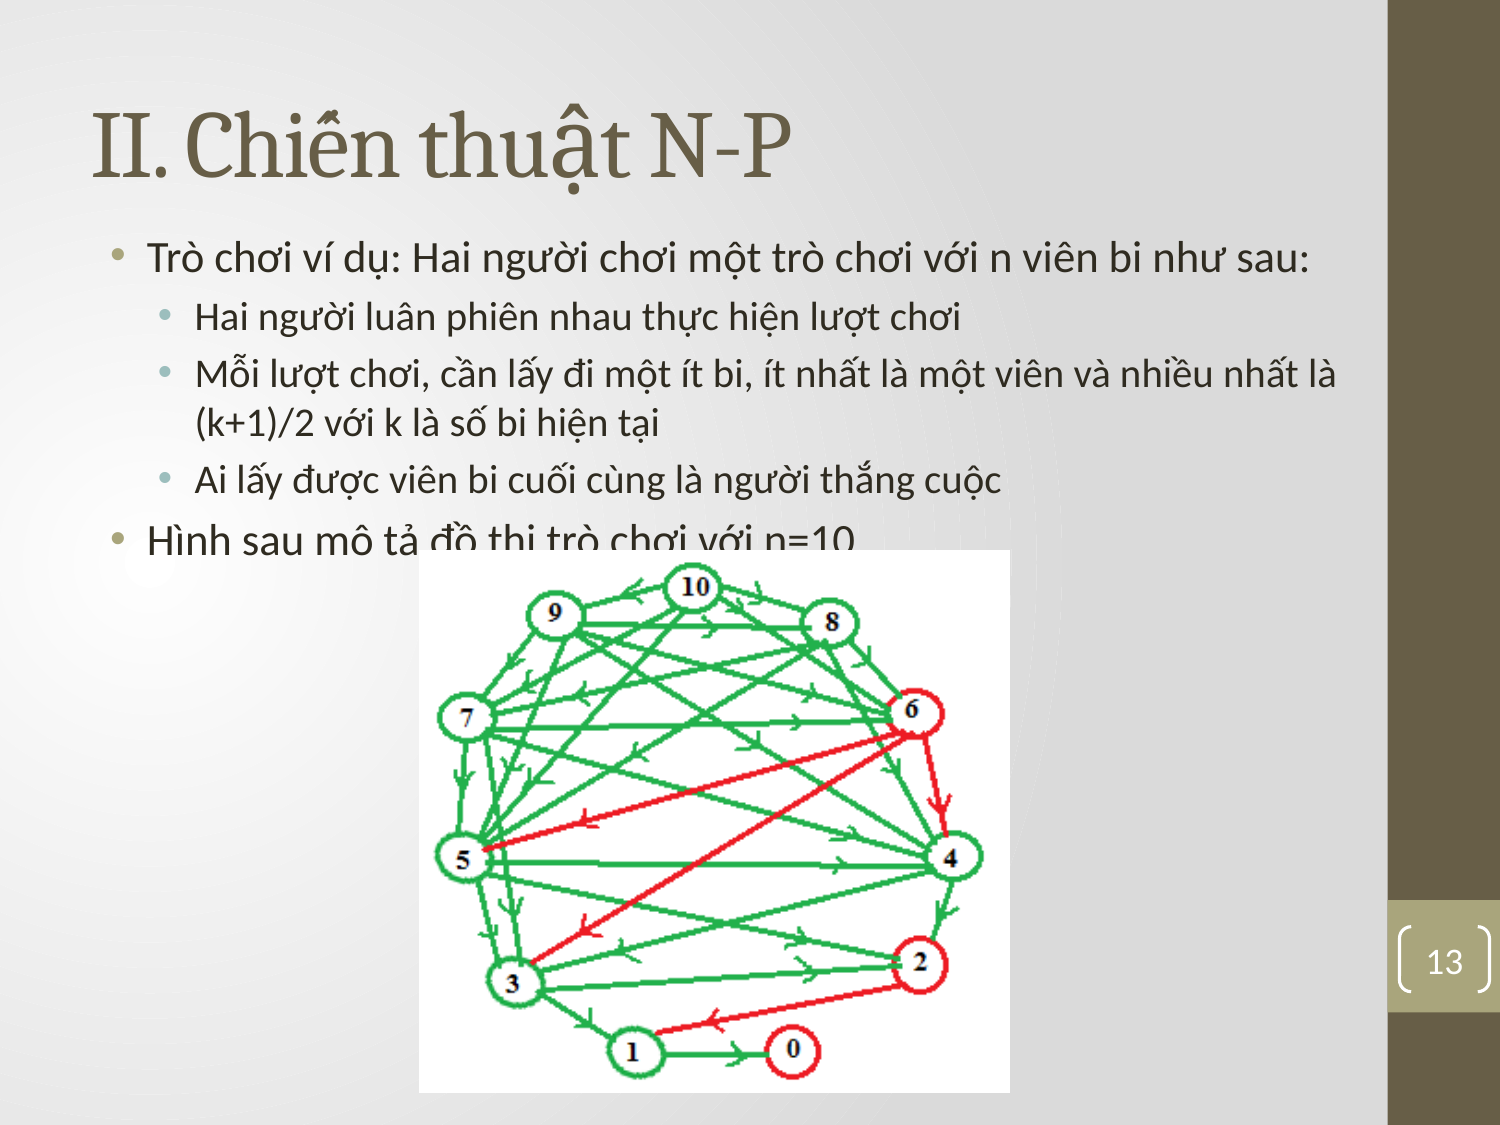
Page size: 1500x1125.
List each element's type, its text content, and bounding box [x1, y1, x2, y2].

title II. Chiến thuật N-P [75, 45, 1325, 233]
picture [418, 549, 1011, 1094]
slide_number 13 [1397, 925, 1492, 994]
list Trò chơi ví dụ: Hai người chơi một trò chơi với n viên bi như sau: Hai người luân phiên nhau thực hiện lượt chơi Mỗi lượt chơi, cần lấy đi một ít bi, ít nhất là một viên và nhiều nhất là (k+1)/2 với k là số bi hiện tại Ai lấy được viên bi cuối cùng là người thắng cuộc Hình sau mô tả đồ thị trò chơi với n=10 [76, 219, 1427, 575]
